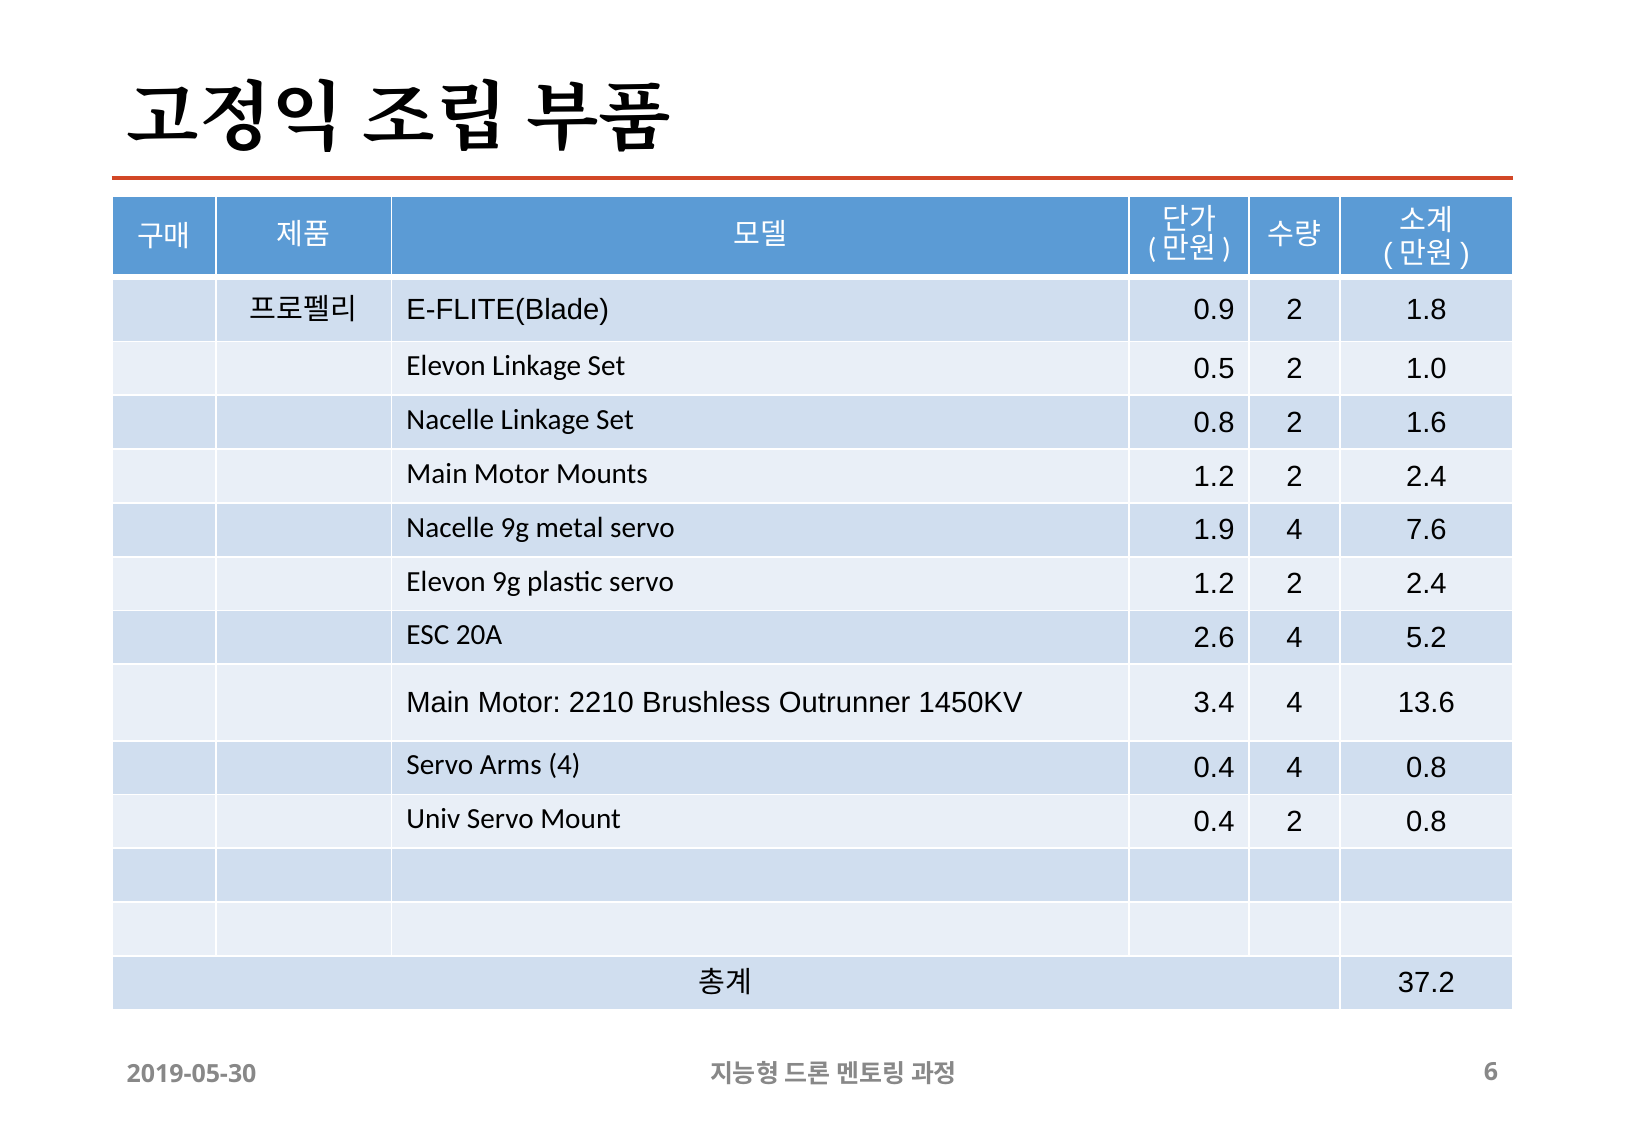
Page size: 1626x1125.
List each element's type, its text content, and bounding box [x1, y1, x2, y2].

footer 지능형 드론 멘토링 과정 [667, 1042, 1000, 1103]
table_cell Univ Servo Mount [392, 795, 1128, 847]
table_cell 프로펠리 [217, 280, 391, 341]
table_cell [217, 903, 391, 955]
table_cell 2.4 [1341, 558, 1512, 610]
table_cell 2 [1250, 450, 1339, 502]
table_cell [1341, 849, 1512, 901]
table_cell 0.8 [1341, 742, 1512, 794]
table_cell 1.2 [1130, 558, 1248, 610]
table_cell 2 [1250, 795, 1339, 847]
table_cell Main Motor Mounts [392, 450, 1128, 502]
table_cell 2 [1250, 396, 1339, 448]
table_cell [392, 903, 1128, 955]
table_cell [392, 849, 1128, 901]
table_cell [1341, 903, 1512, 955]
table_cell 0.9 [1130, 280, 1248, 341]
table_cell [113, 611, 215, 663]
table_cell [113, 665, 215, 740]
table_cell Elevon Linkage Set [392, 342, 1128, 394]
table_cell 총계 [113, 957, 1339, 1009]
table_cell [1130, 849, 1248, 901]
table_cell Nacelle Linkage Set [392, 396, 1128, 448]
table_cell [113, 795, 215, 847]
table_cell Nacelle 9g metal servo [392, 504, 1128, 556]
table_cell 4 [1250, 504, 1339, 556]
table_cell [113, 504, 215, 556]
table_cell 5.2 [1341, 611, 1512, 663]
table_header 제품 [217, 197, 391, 274]
table_cell 37.2 [1341, 957, 1512, 1009]
table_cell [217, 665, 391, 740]
table_cell [113, 849, 215, 901]
table_cell [1130, 903, 1248, 955]
table_cell 0.5 [1130, 342, 1248, 394]
table_cell 2 [1250, 342, 1339, 394]
table_cell 3.4 [1130, 665, 1248, 740]
table_cell ESC 20A [392, 611, 1128, 663]
table_cell 4 [1250, 611, 1339, 663]
table_cell [1250, 903, 1339, 955]
table_header 구매 [113, 197, 215, 274]
table_header 단가 (만원) [1130, 197, 1248, 274]
table_cell [113, 450, 215, 502]
table_cell [217, 396, 391, 448]
table_cell [217, 450, 391, 502]
table_cell 0.4 [1130, 742, 1248, 794]
table_cell [217, 742, 391, 794]
table_cell 1.0 [1341, 342, 1512, 394]
table_cell 0.8 [1130, 396, 1248, 448]
table_cell [113, 742, 215, 794]
table_cell [217, 795, 391, 847]
table_cell Main Motor: 2210 Brushless Outrunner 1450KV [392, 665, 1128, 740]
table_cell 2 [1250, 280, 1339, 341]
table_cell 0.8 [1341, 795, 1512, 847]
table_cell [113, 342, 215, 394]
table_cell 4 [1250, 742, 1339, 794]
table_cell 7.6 [1341, 504, 1512, 556]
table_cell [217, 558, 391, 610]
table_cell 13.6 [1341, 665, 1512, 740]
table_cell Servo Arms (4) [392, 742, 1128, 794]
table_cell 2 [1250, 558, 1339, 610]
slide_number 6 [1433, 1042, 1514, 1103]
table_header 모델 [392, 197, 1128, 274]
table_cell 0.4 [1130, 795, 1248, 847]
table_cell [217, 611, 391, 663]
table_header 수량 [1250, 197, 1339, 274]
table_cell [217, 849, 391, 901]
table_cell 1.6 [1341, 396, 1512, 448]
table_cell Elevon 9g plastic servo [392, 558, 1128, 610]
table_cell [217, 342, 391, 394]
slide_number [111, 1042, 303, 1103]
table_header 소계 (만원) [1341, 197, 1512, 274]
table_cell [1250, 849, 1339, 901]
table_cell [217, 504, 391, 556]
table_cell 4 [1250, 665, 1339, 740]
title 고정익 조립 부품 [111, 59, 1514, 179]
table_cell 2.6 [1130, 611, 1248, 663]
table_cell 1.8 [1341, 280, 1512, 341]
table_cell [113, 558, 215, 610]
table_cell [113, 280, 215, 341]
table_cell 1.2 [1130, 450, 1248, 502]
table_cell [113, 903, 215, 955]
table_cell [113, 396, 215, 448]
table_cell 1.9 [1130, 504, 1248, 556]
table_cell 2.4 [1341, 450, 1512, 502]
table_cell E-FLITE(Blade) [392, 280, 1128, 341]
